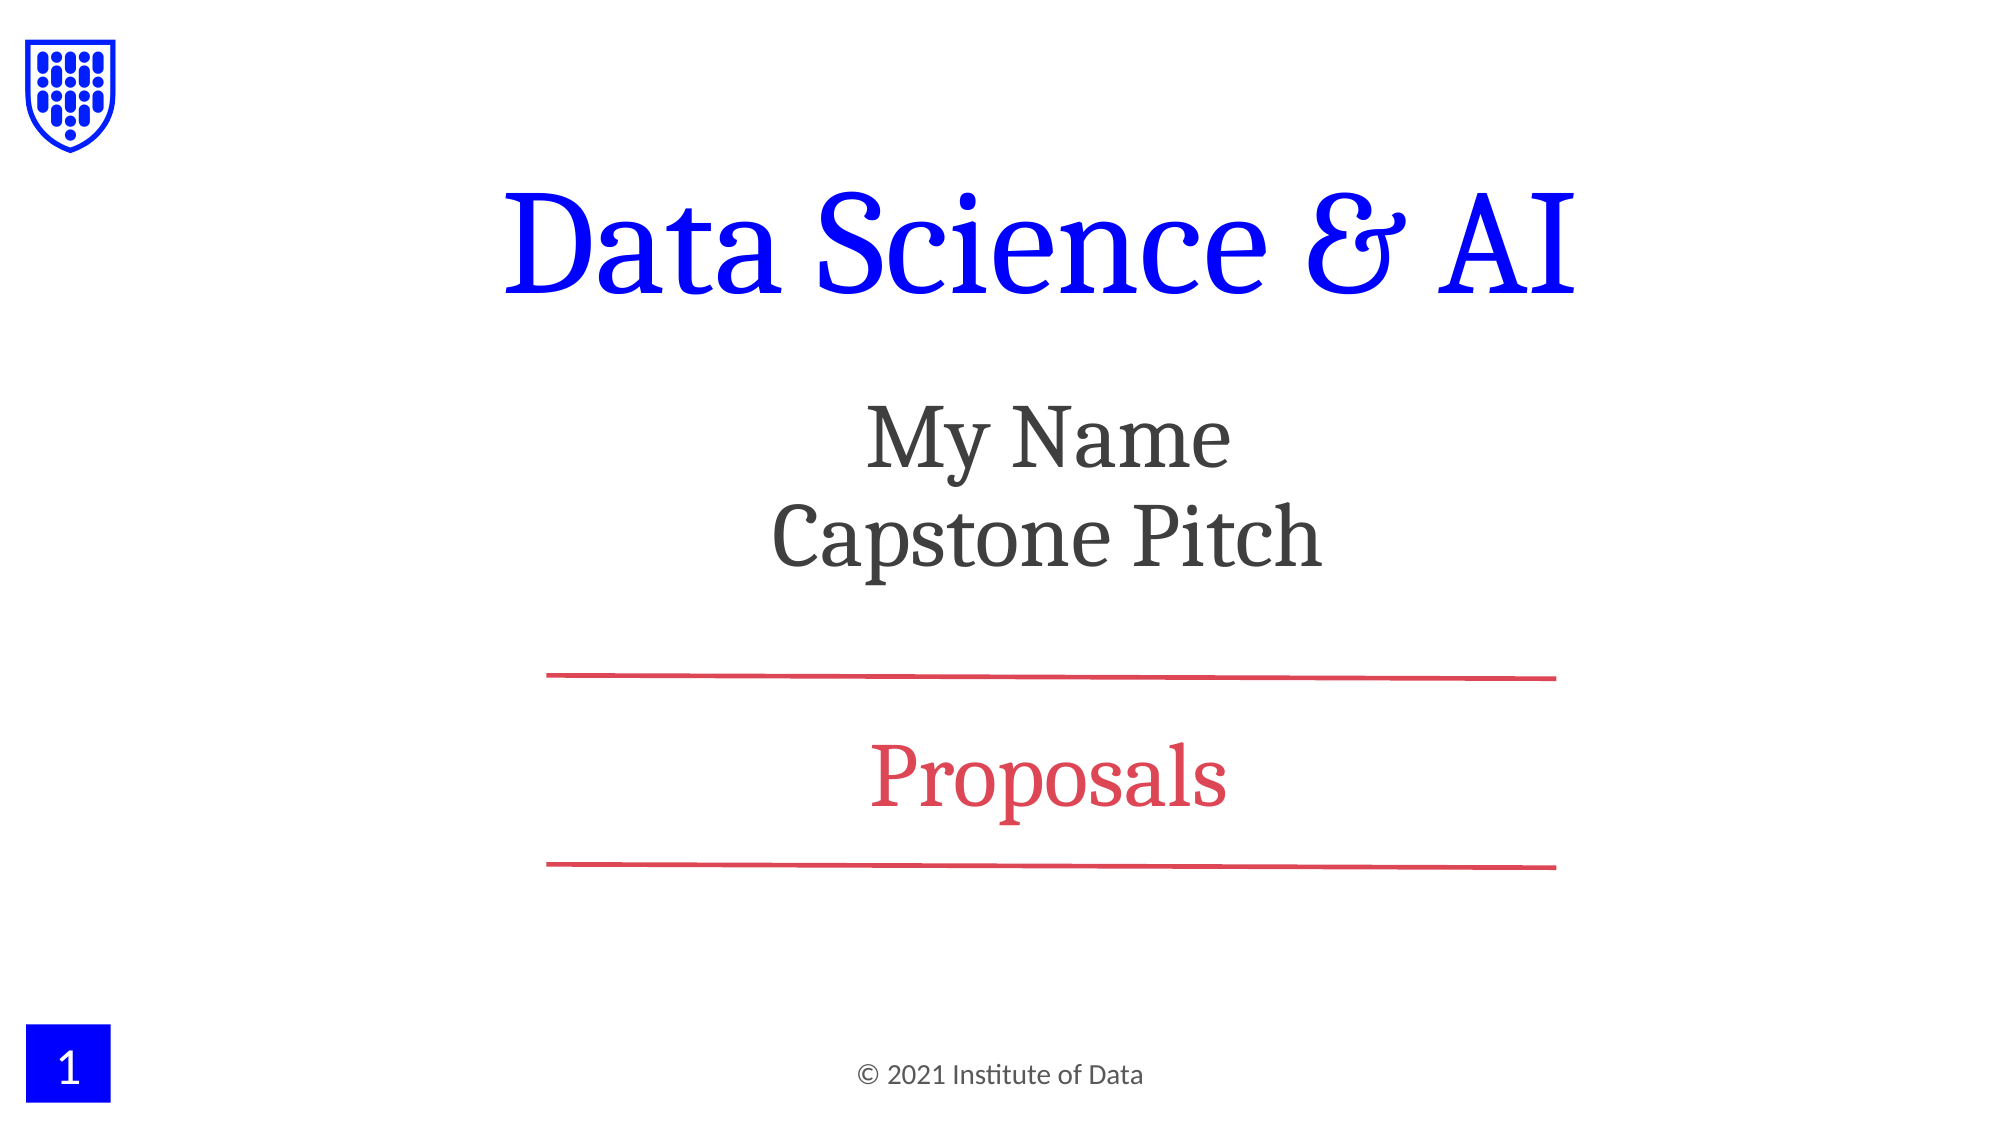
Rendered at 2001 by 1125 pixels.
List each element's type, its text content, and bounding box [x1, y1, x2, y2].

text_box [546, 675, 1557, 679]
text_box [546, 864, 1557, 868]
title Data Science & AI [162, 45, 1920, 334]
picture [0, 25, 141, 167]
list My Name Capstone Pitch Proposals [170, 381, 1928, 1008]
